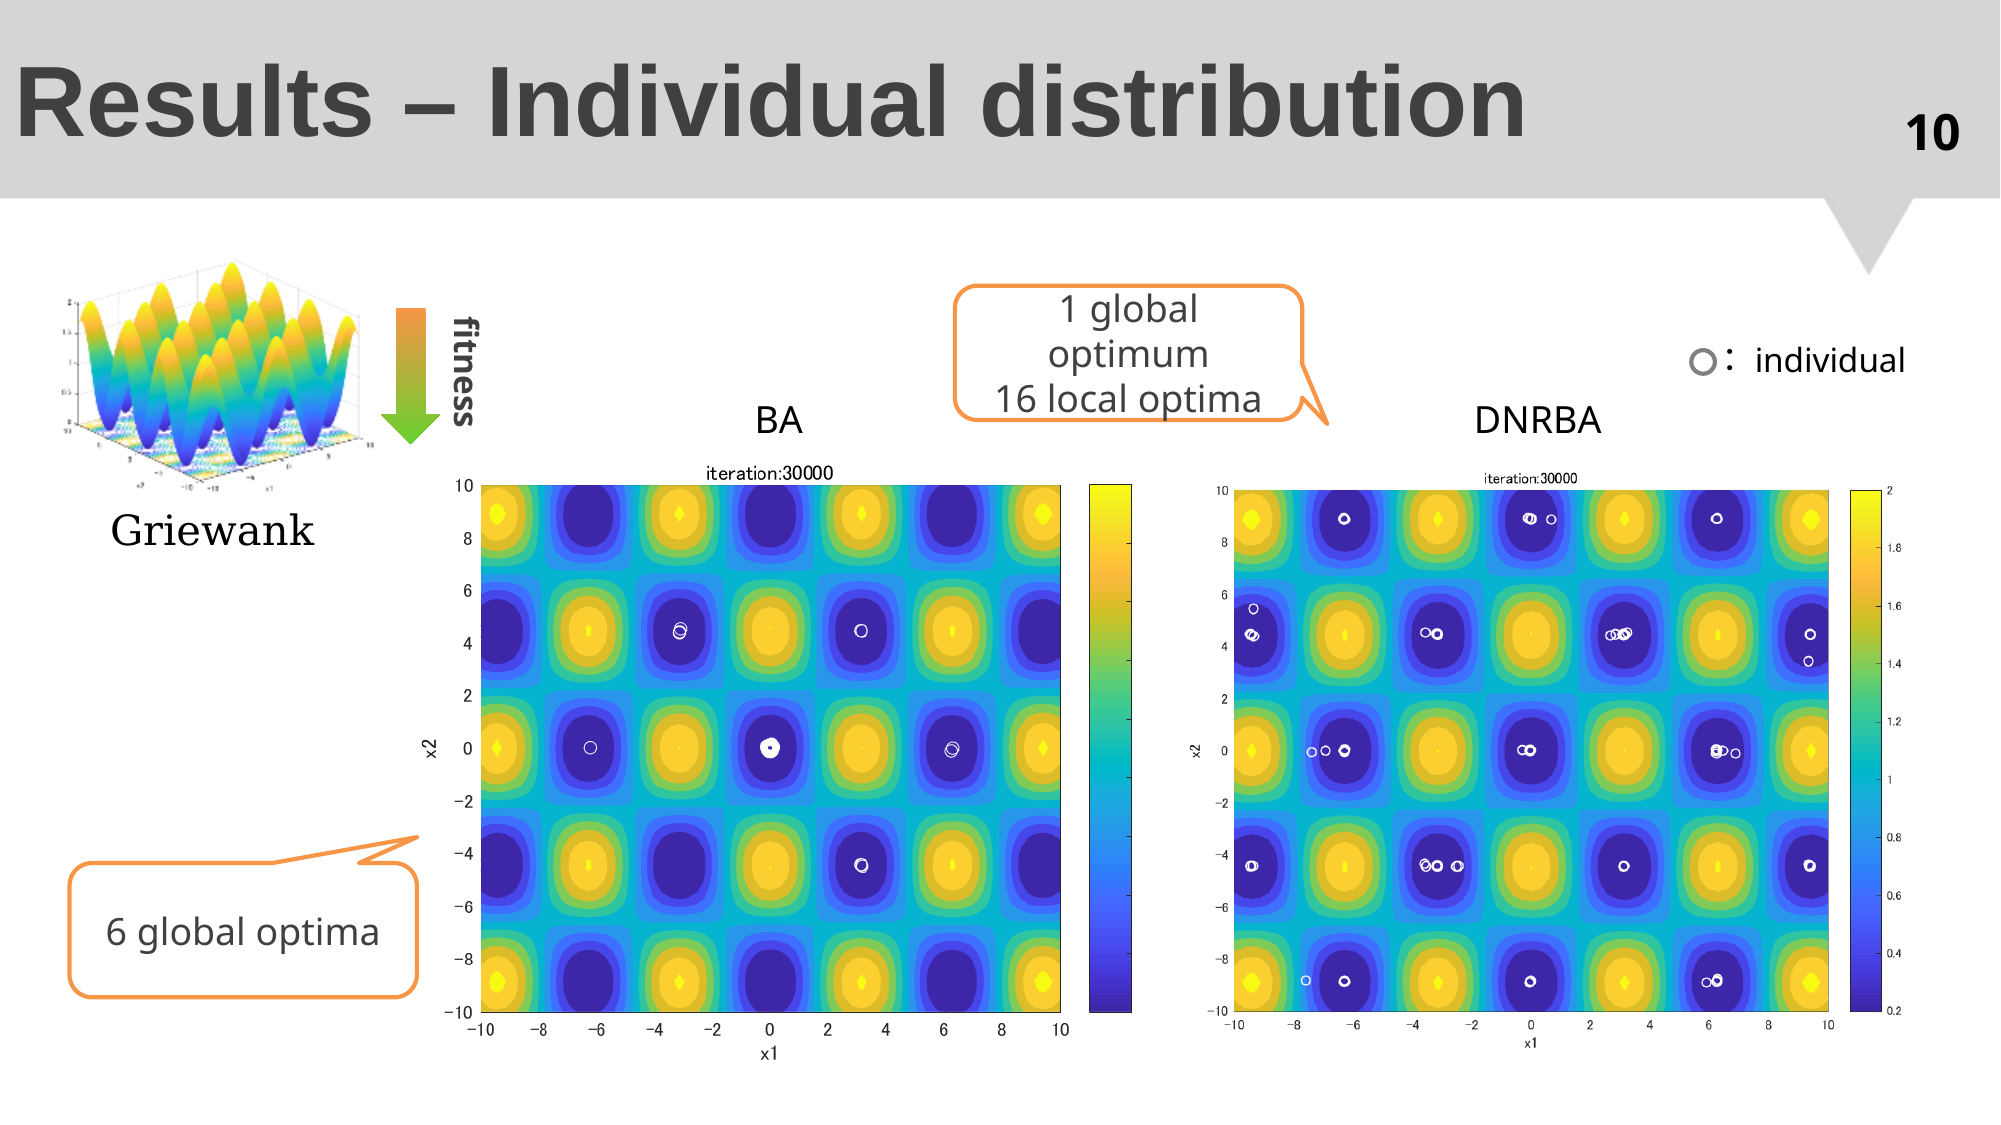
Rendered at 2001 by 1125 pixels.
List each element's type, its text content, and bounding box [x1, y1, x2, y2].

text_box [1689, 348, 1717, 376]
text_box 6 global optima [67, 842, 377, 1000]
text_box [398, 306, 424, 434]
text_box fitness [424, 233, 495, 434]
picture [0, 0, 2001, 1125]
text_box ：individual [1698, 332, 1926, 387]
text_box 1 global optimum 16 local optima [952, 283, 1330, 426]
text_box BA [682, 388, 876, 434]
text_box DNRBA [1441, 388, 1634, 442]
title Results – Individual distribution [0, 0, 2000, 194]
text_box 10 [1769, 93, 1977, 168]
